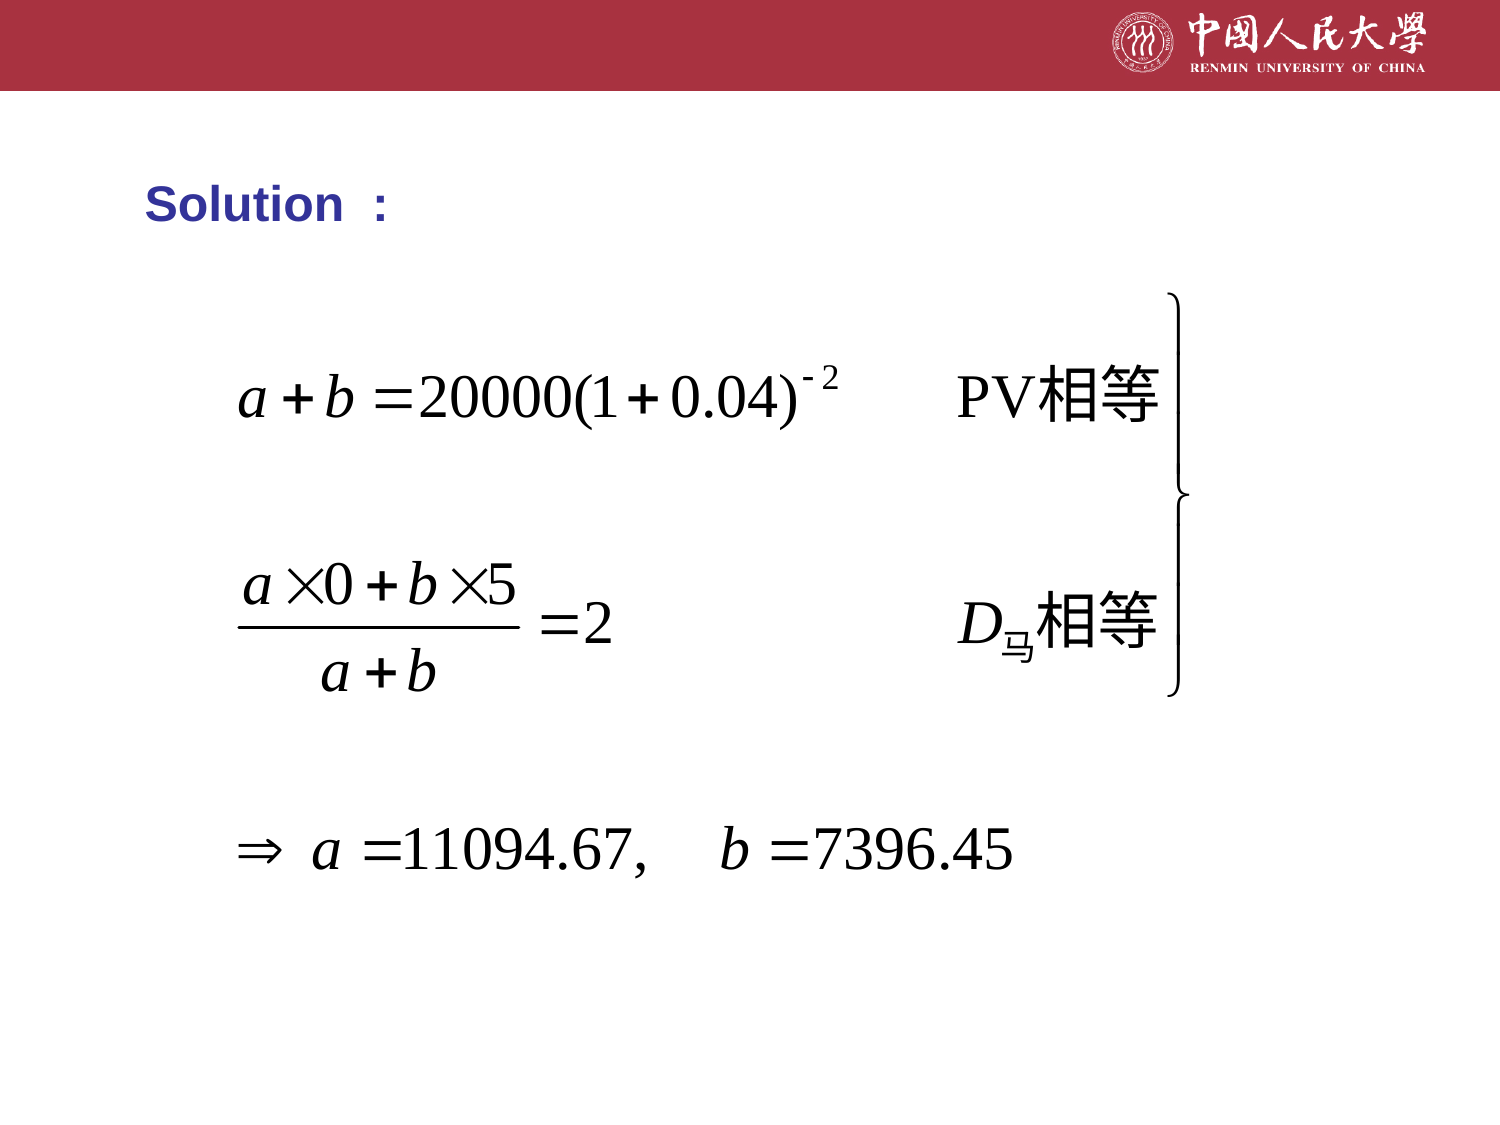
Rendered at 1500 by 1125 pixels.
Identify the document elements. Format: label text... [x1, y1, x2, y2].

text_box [228, 278, 1204, 896]
picture [0, 0, 1500, 91]
text_box Solution : [129, 163, 419, 239]
